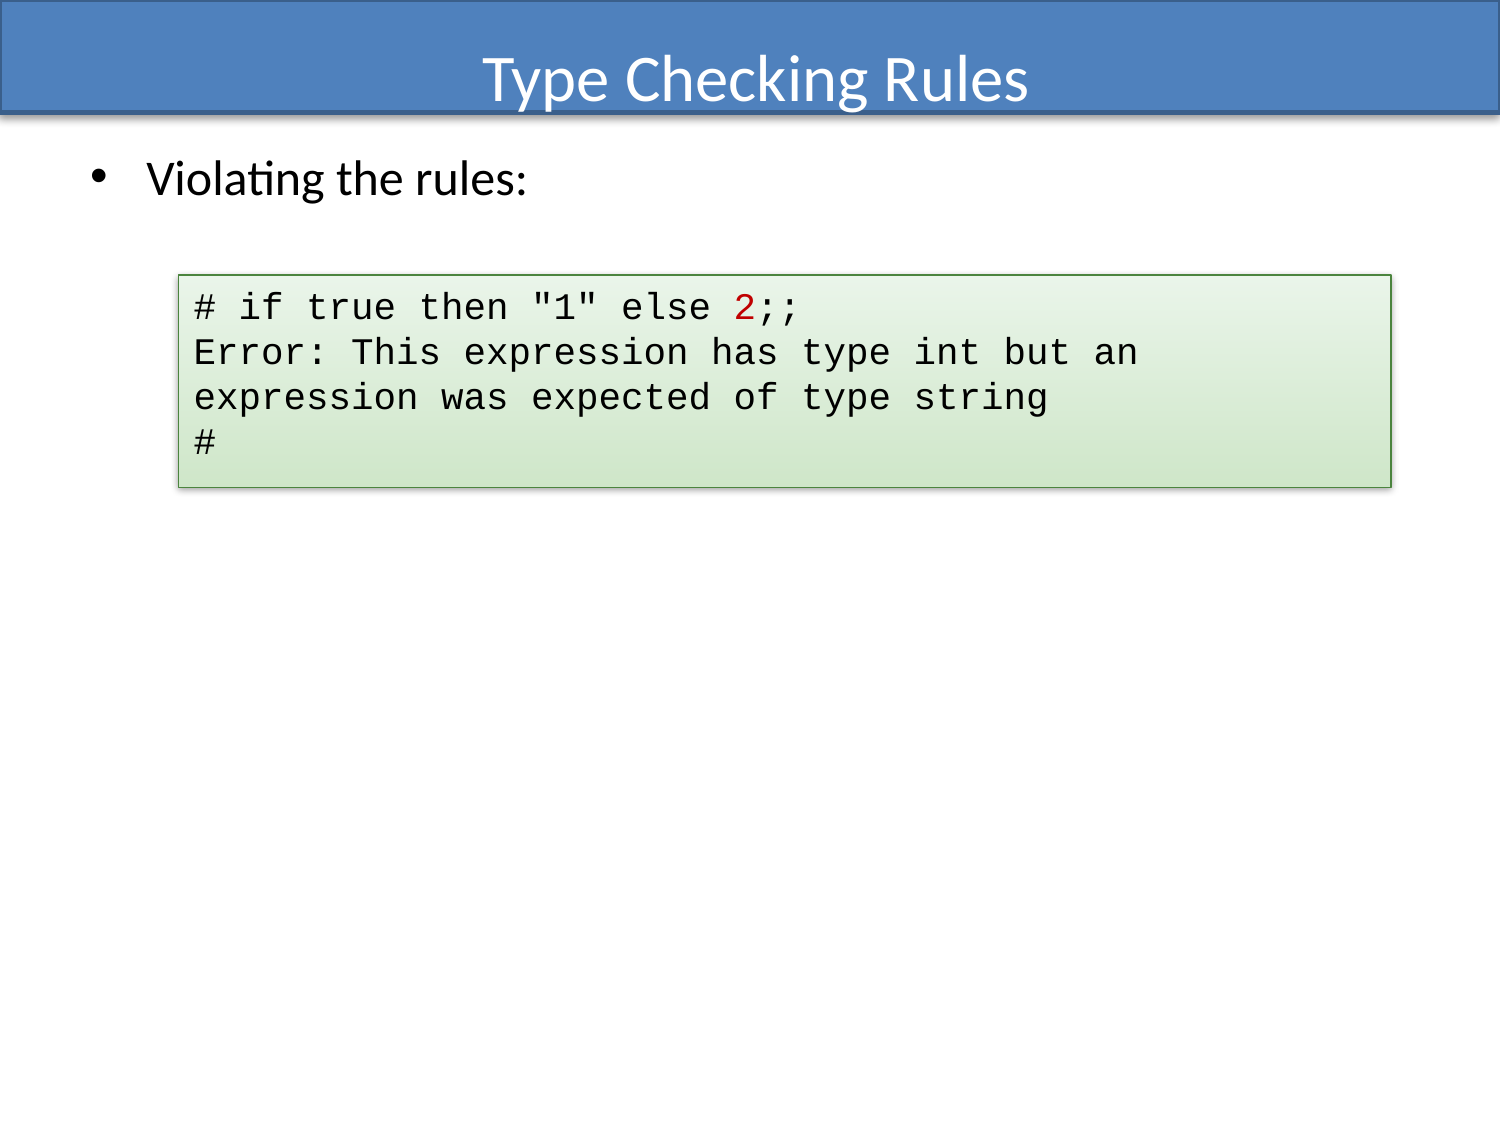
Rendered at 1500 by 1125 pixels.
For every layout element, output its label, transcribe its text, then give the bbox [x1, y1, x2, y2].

text_box # if true then "1" else 2;; Error: This expression has type int but an expression was expected of type string # [178, 274, 1392, 488]
list Violating the rules: [75, 137, 1425, 1038]
title Type Checking Rules [81, 0, 1432, 169]
